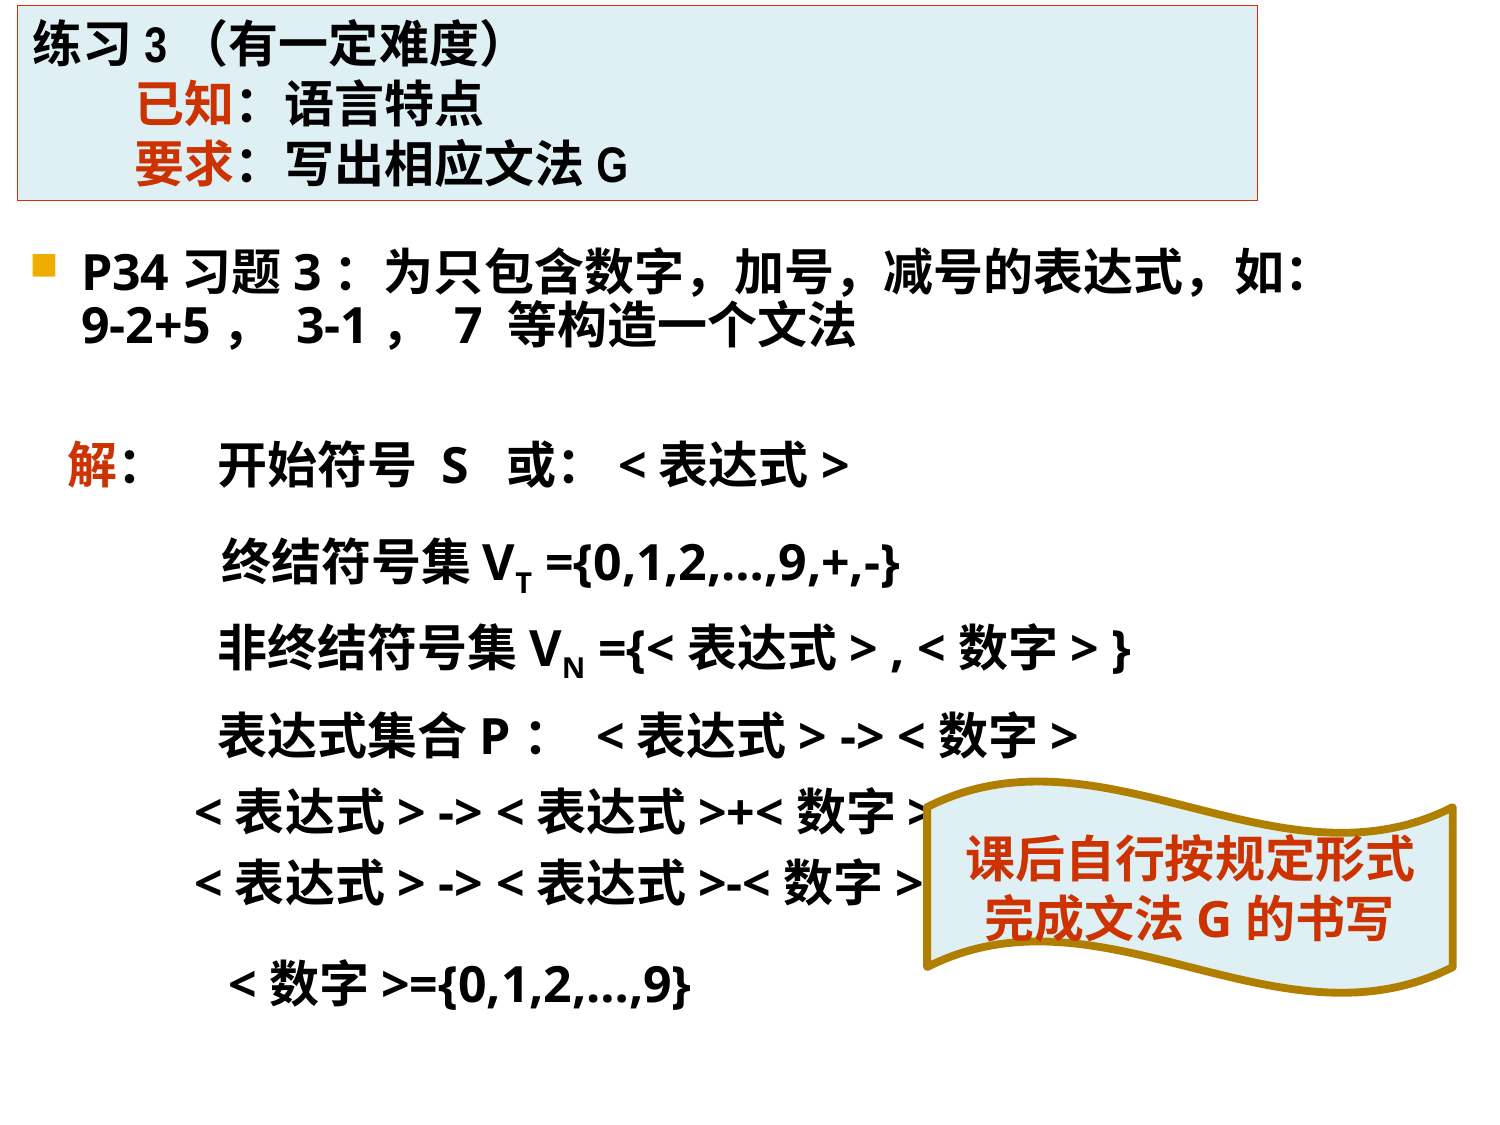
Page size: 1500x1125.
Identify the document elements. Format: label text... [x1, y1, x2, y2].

text_box 课后自行按规定形式完成文法G的书写 [923, 777, 1457, 997]
text_box <表达式> -> <表达式>-<数字> [179, 850, 923, 920]
text_box <数字>={0,1,2,…,9} [214, 952, 707, 1021]
text_box 练习3（有一定难度） 已知：语言特点 要求：写出相应文法G [17, 5, 1258, 201]
text_box <表达式> -> <表达式>+<数字> [179, 779, 1001, 849]
text_box 终结符号集VT ={0,1,2,…,9,+,-} [182, 524, 1258, 601]
text_box 非终结符号集VN ={<表达式> , <数字> } [179, 609, 1255, 686]
text_box 表达式集合P： <表达式> -> <数字> [179, 704, 1255, 773]
text_box <表达式> -> <表达式>+<数字> [1079, 779, 1255, 818]
list P34习题3：为只包含数字，加号，减号的表达式，如：9-2+5， 3-1， 7 等构造一个文法 [0, 231, 1350, 386]
text_box 解： 开始符号 S 或：<表达式> [53, 432, 1483, 502]
